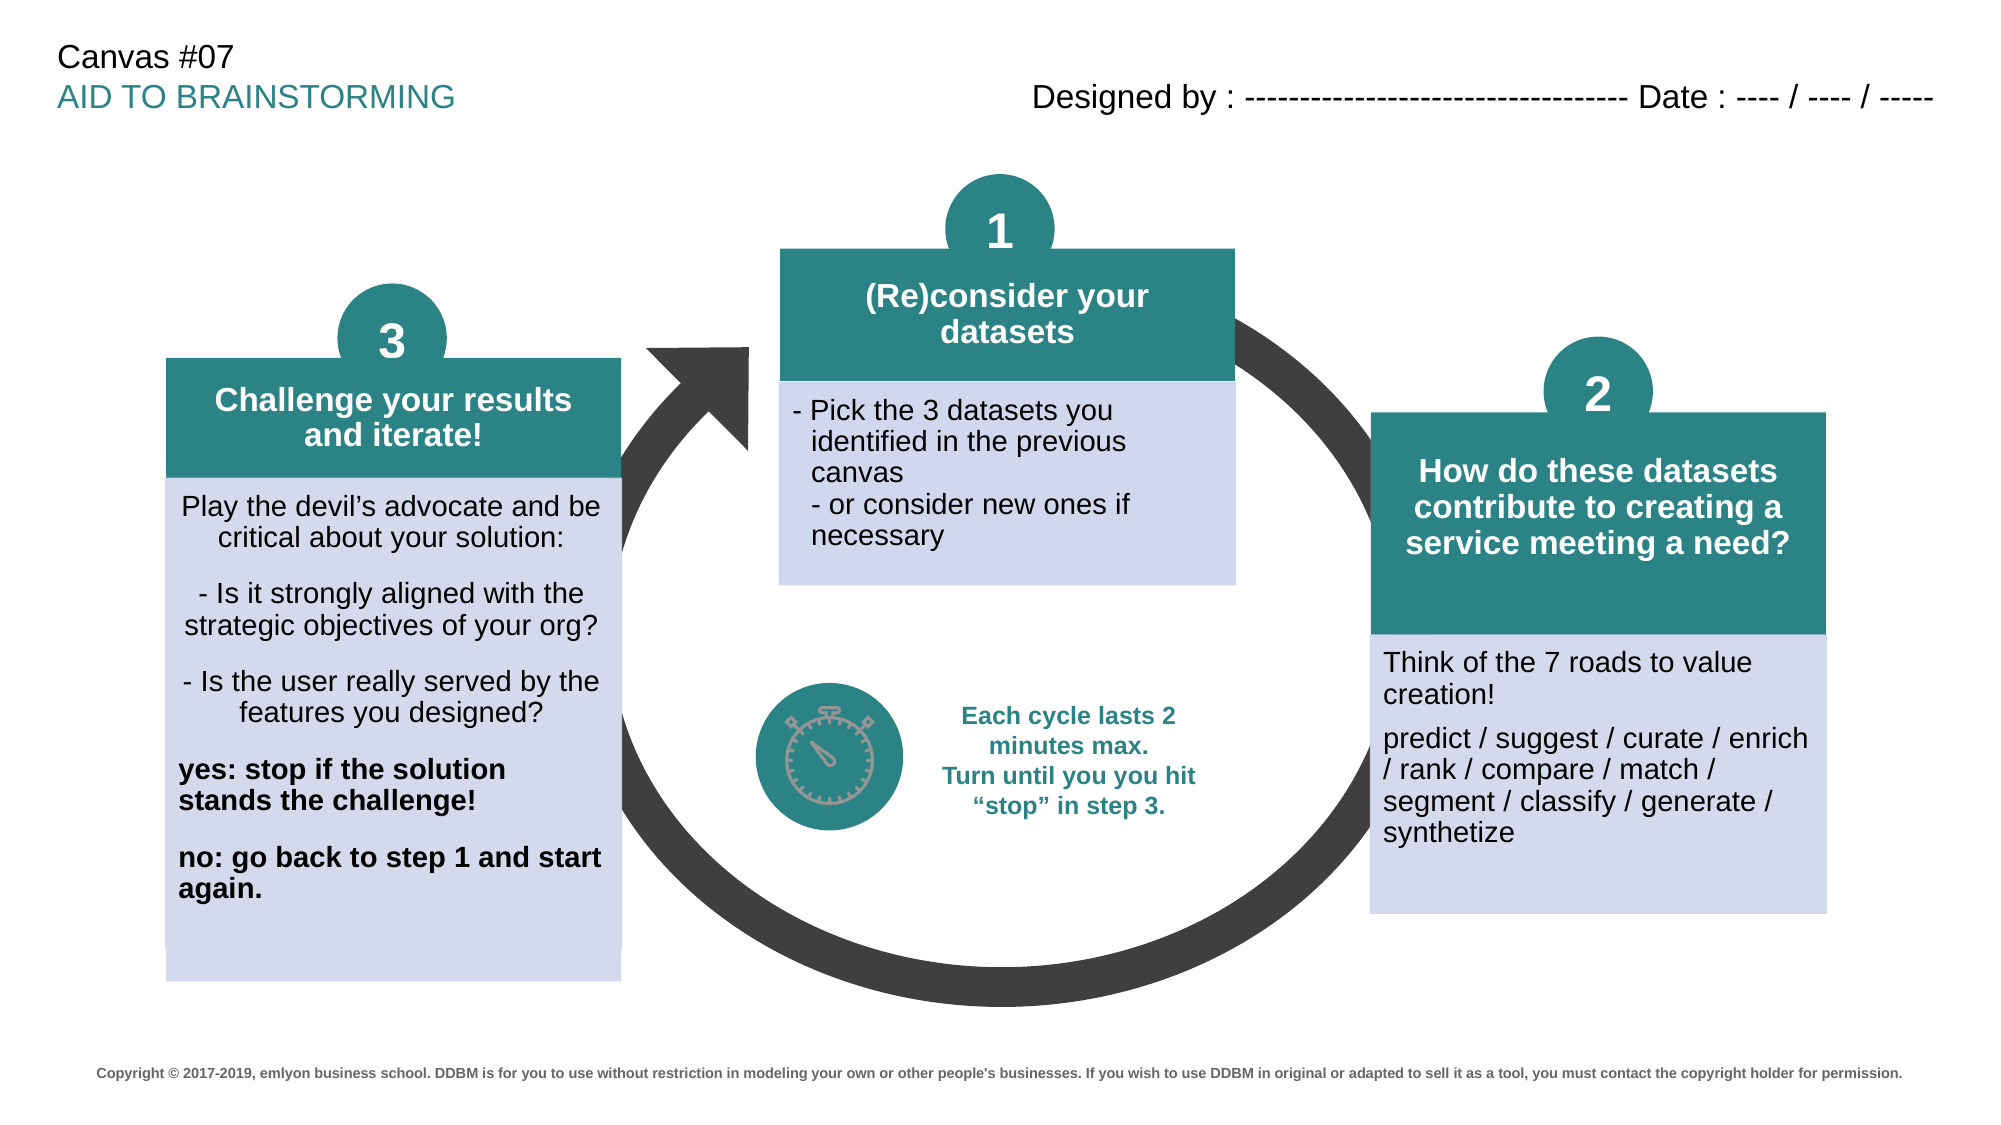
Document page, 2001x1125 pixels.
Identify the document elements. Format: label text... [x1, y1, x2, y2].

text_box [165, 357, 622, 478]
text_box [570, 258, 1433, 1008]
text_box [755, 682, 904, 831]
text_box 1 [945, 174, 1055, 248]
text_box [165, 478, 622, 982]
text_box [1370, 412, 1827, 634]
text_box (Re)consider your datasets [780, 248, 1235, 256]
text_box 3 [337, 283, 447, 356]
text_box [1370, 635, 1827, 914]
text_box 2 [1543, 336, 1653, 410]
